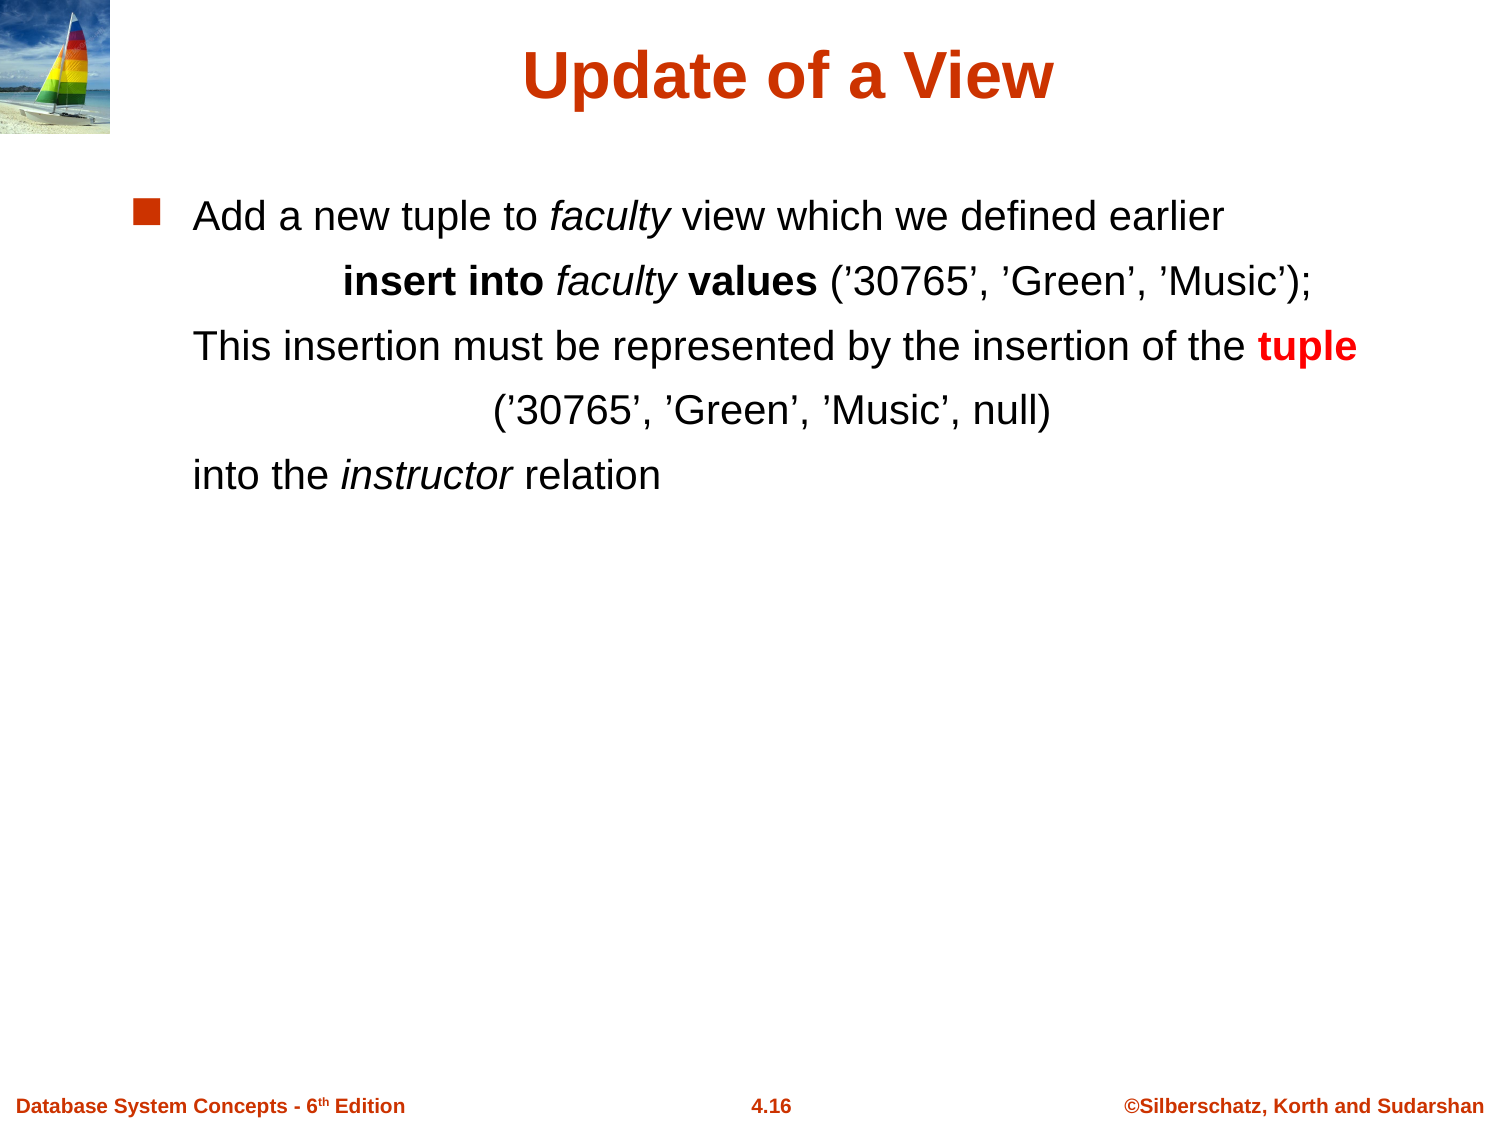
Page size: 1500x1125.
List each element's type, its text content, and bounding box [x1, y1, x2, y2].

list Add a new tuple to faculty view which we defined earlier insert into faculty values (’30765’, ’Green’, ’Music’); This insertion must be represented by the insertion of the tuple (’30765’, ’Green’, ’Music’, null) into the instructor relation [121, 181, 1377, 1011]
picture [0, 0, 110, 134]
title Update of a View [125, 18, 1452, 120]
